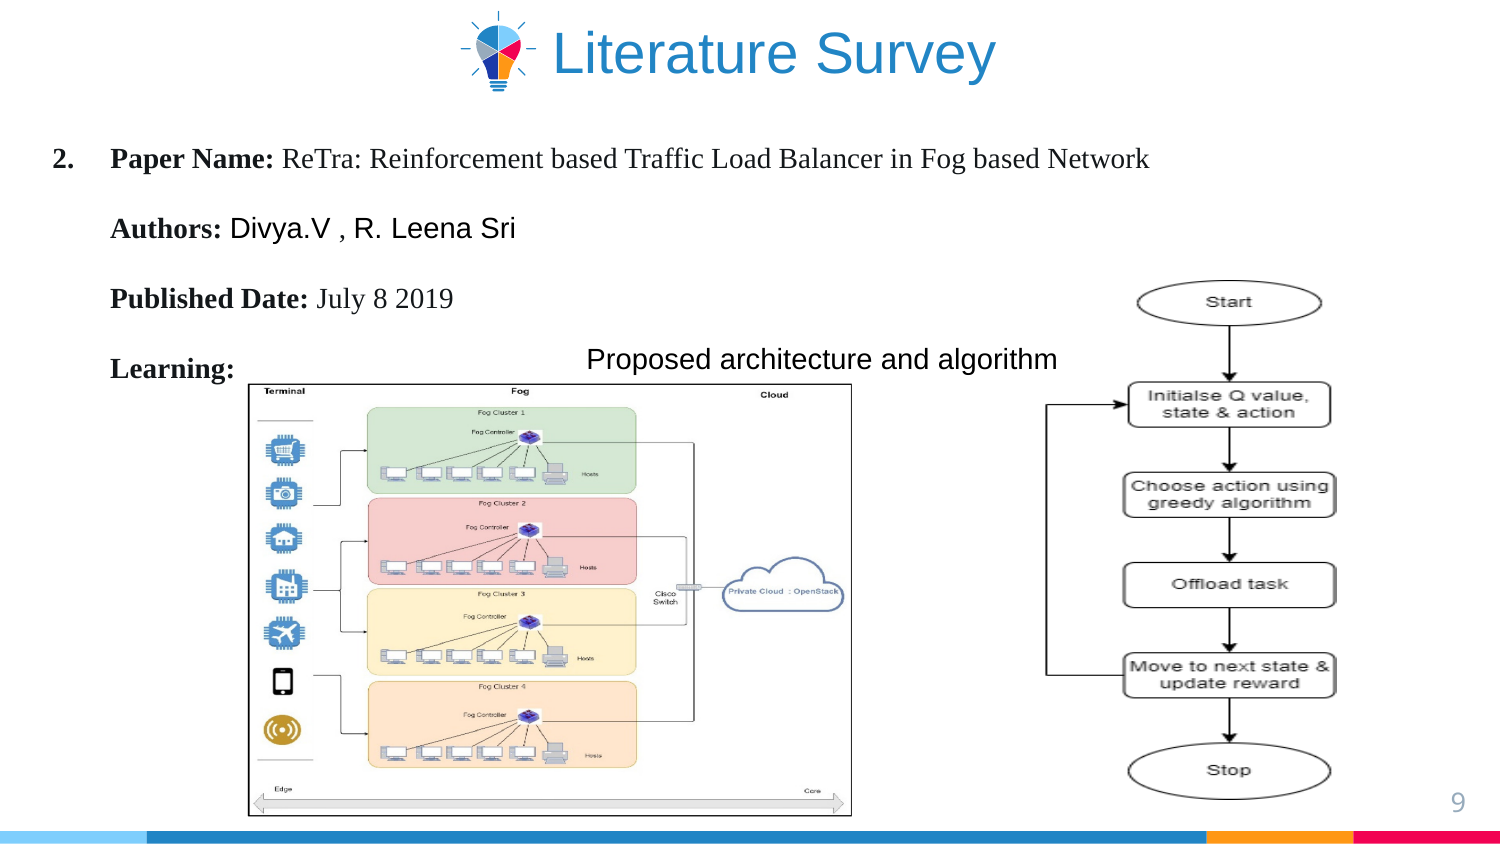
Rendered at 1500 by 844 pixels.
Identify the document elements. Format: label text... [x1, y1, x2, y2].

text_box Literature Survey [537, 7, 1288, 93]
text_box 2. Paper Name: ReTra: Reinforcement based Traffic Load Balancer in Fog based Network Authors: Divya.V , R. Leena Sri Published Date: July 8 2019 Learning: [37, 131, 1463, 427]
picture [1033, 280, 1337, 800]
slide_number 9 [1391, 770, 1482, 822]
text_box Proposed architecture and algorithm [571, 333, 1028, 384]
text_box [460, 10, 537, 92]
picture [241, 382, 854, 819]
